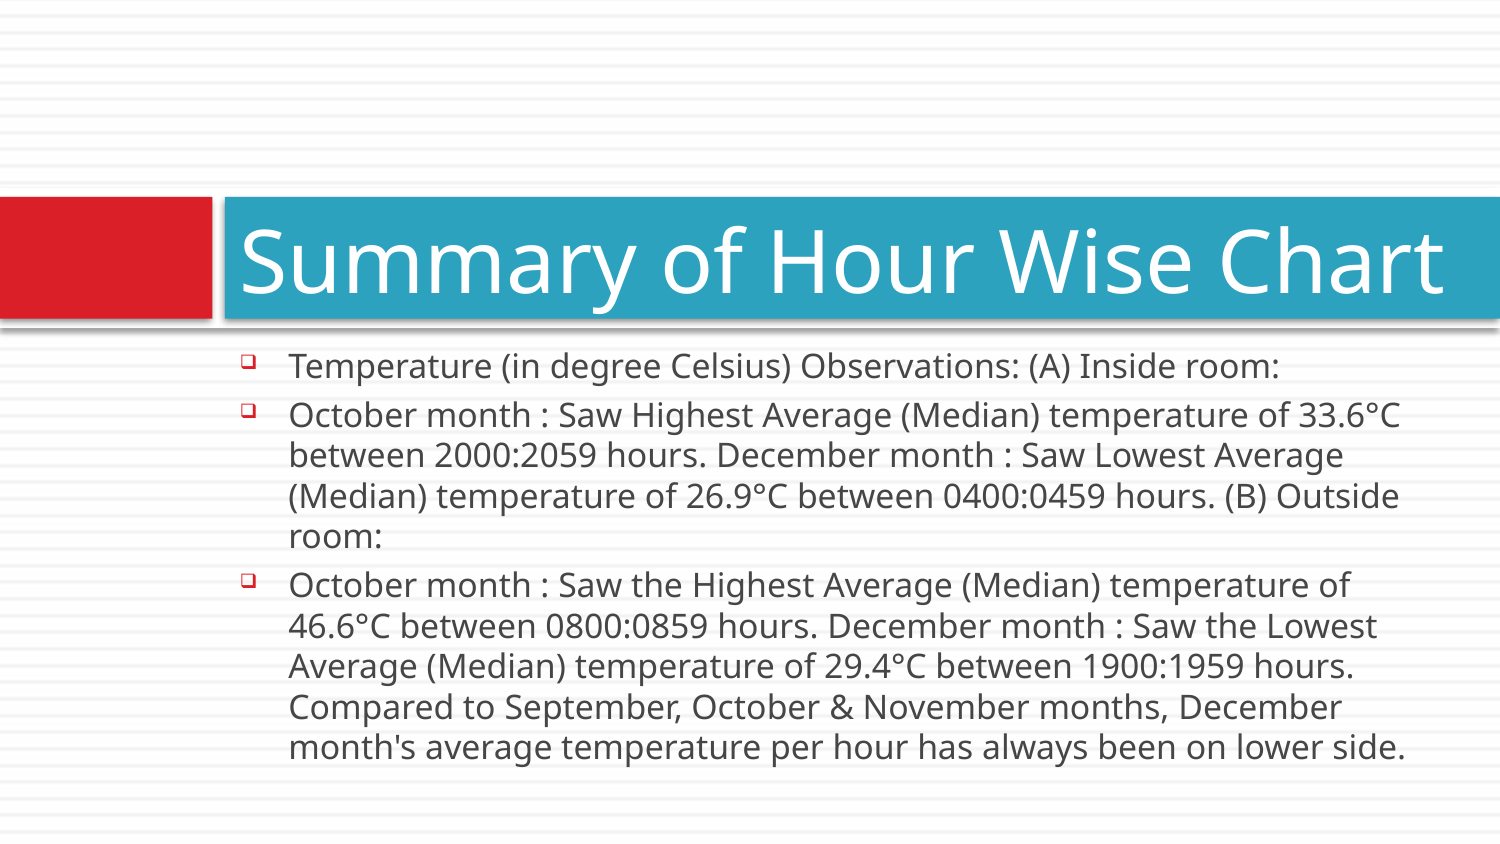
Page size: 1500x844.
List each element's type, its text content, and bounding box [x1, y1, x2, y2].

title Summary of Hour Wise Chart [225, 196, 1475, 319]
list Temperature (in degree Celsius) Observations: (A) Inside room: October month : Saw Highest Average (Median) temperature of 33.6°C between 2000:2059 hours. December month : Saw Lowest Average (Median) temperature of 26.9°C between 0400:0459 hours. (B) Outside room: October month : Saw the Highest Average (Median) temperature of 46.6°C between 0800:0859 hours. December month : Saw the Lowest Average (Median) temperature of 29.4°C between 1900:1959 hours. Compared to September, October & November months, December month's average temperature per hour has always been on lower side. [225, 337, 1438, 785]
